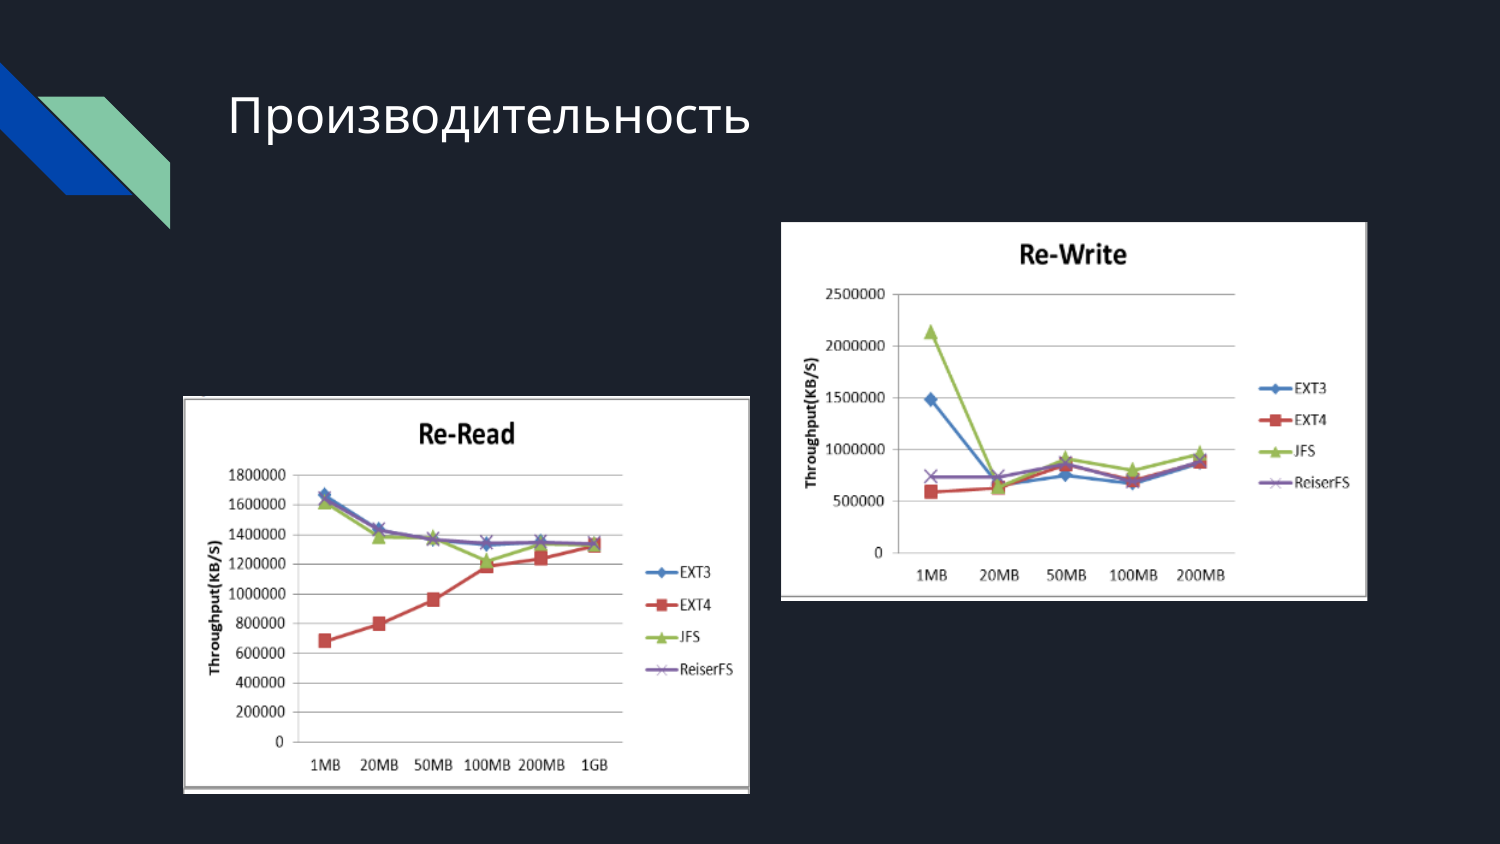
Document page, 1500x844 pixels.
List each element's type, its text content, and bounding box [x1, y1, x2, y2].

picture [780, 221, 1368, 601]
title Производительность [212, 64, 1368, 215]
picture [182, 396, 751, 794]
